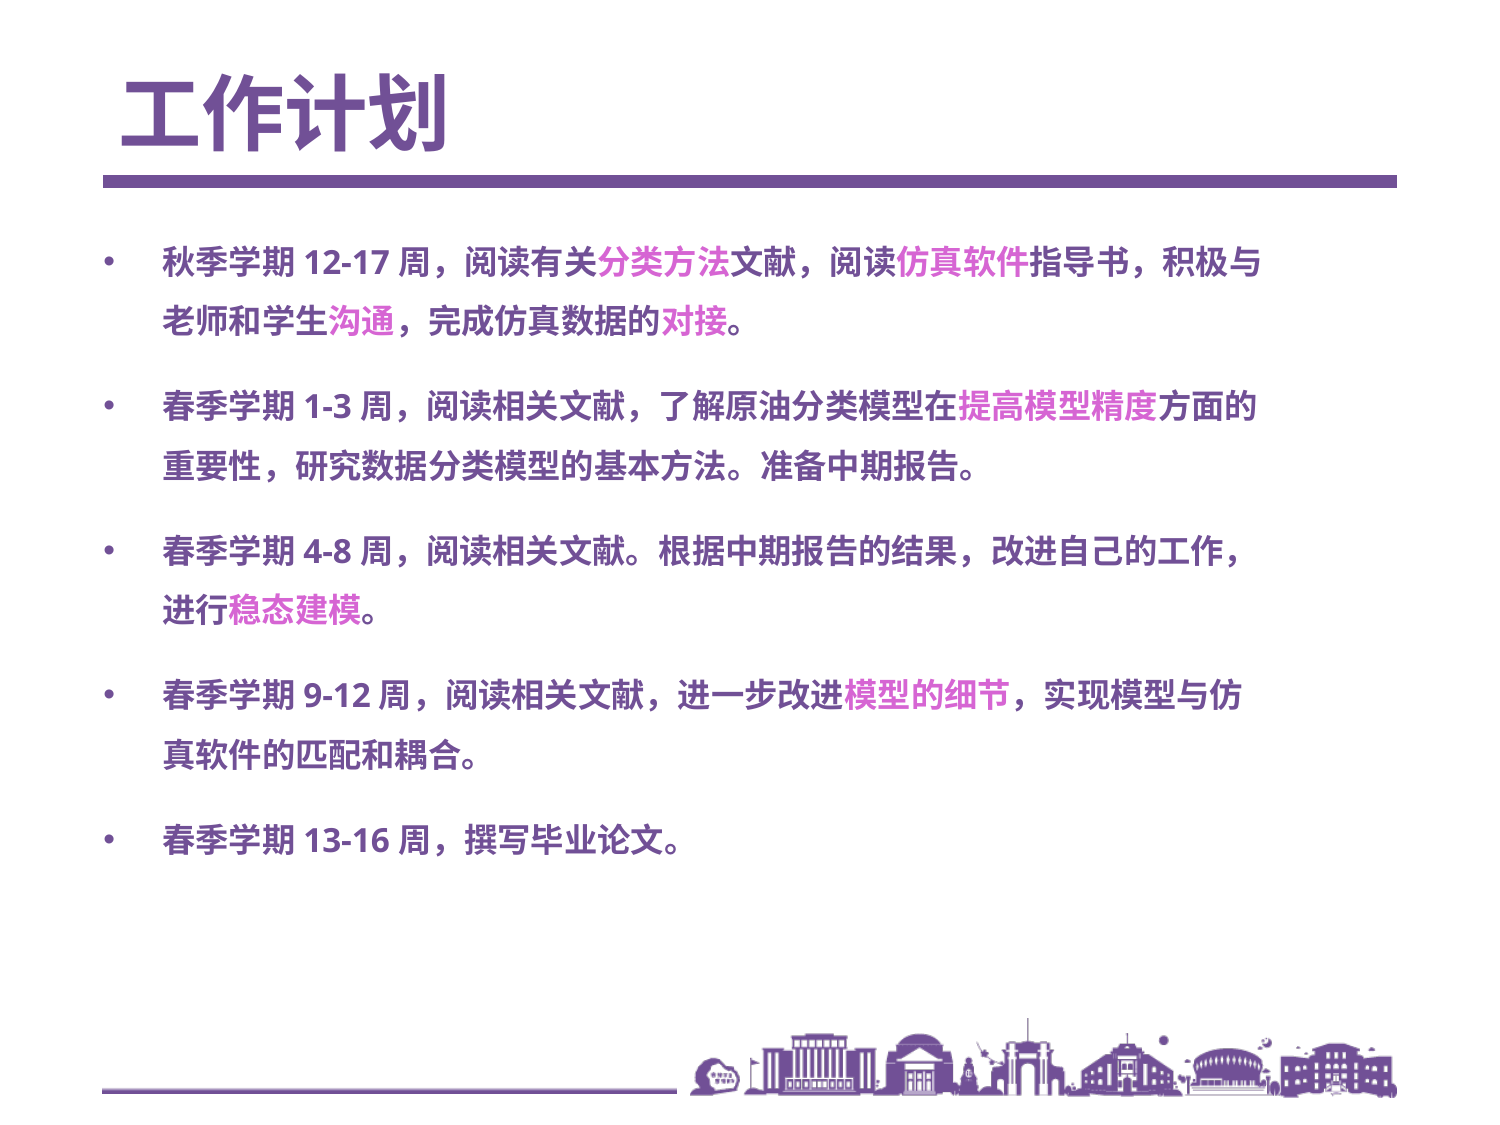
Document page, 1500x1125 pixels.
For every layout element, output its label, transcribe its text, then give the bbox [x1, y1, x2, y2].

title 工作计划 [103, 59, 1397, 176]
picture [102, 1087, 677, 1094]
list 秋季学期12-17周，阅读有关分类方法文献，阅读仿真软件指导书，积极与老师和学生沟通，完成仿真数据的对接。 春季学期1-3周，阅读相关文献，了解原油分类模型在提高模型精度方面的重要性，研究数据分类模型的基本方法。准备中期报告。 春季学期4-8周，阅读相关文献。根据中期报告的结果，改进自己的工作，进行稳态建模。 春季学期9-12周，阅读相关文献，进一步改进模型的细节，实现模型与仿真软件的匹配和耦合。 春季学期13-16周，撰写毕业论文。 [88, 213, 1279, 957]
picture [690, 1018, 1397, 1098]
picture [103, 176, 1397, 188]
